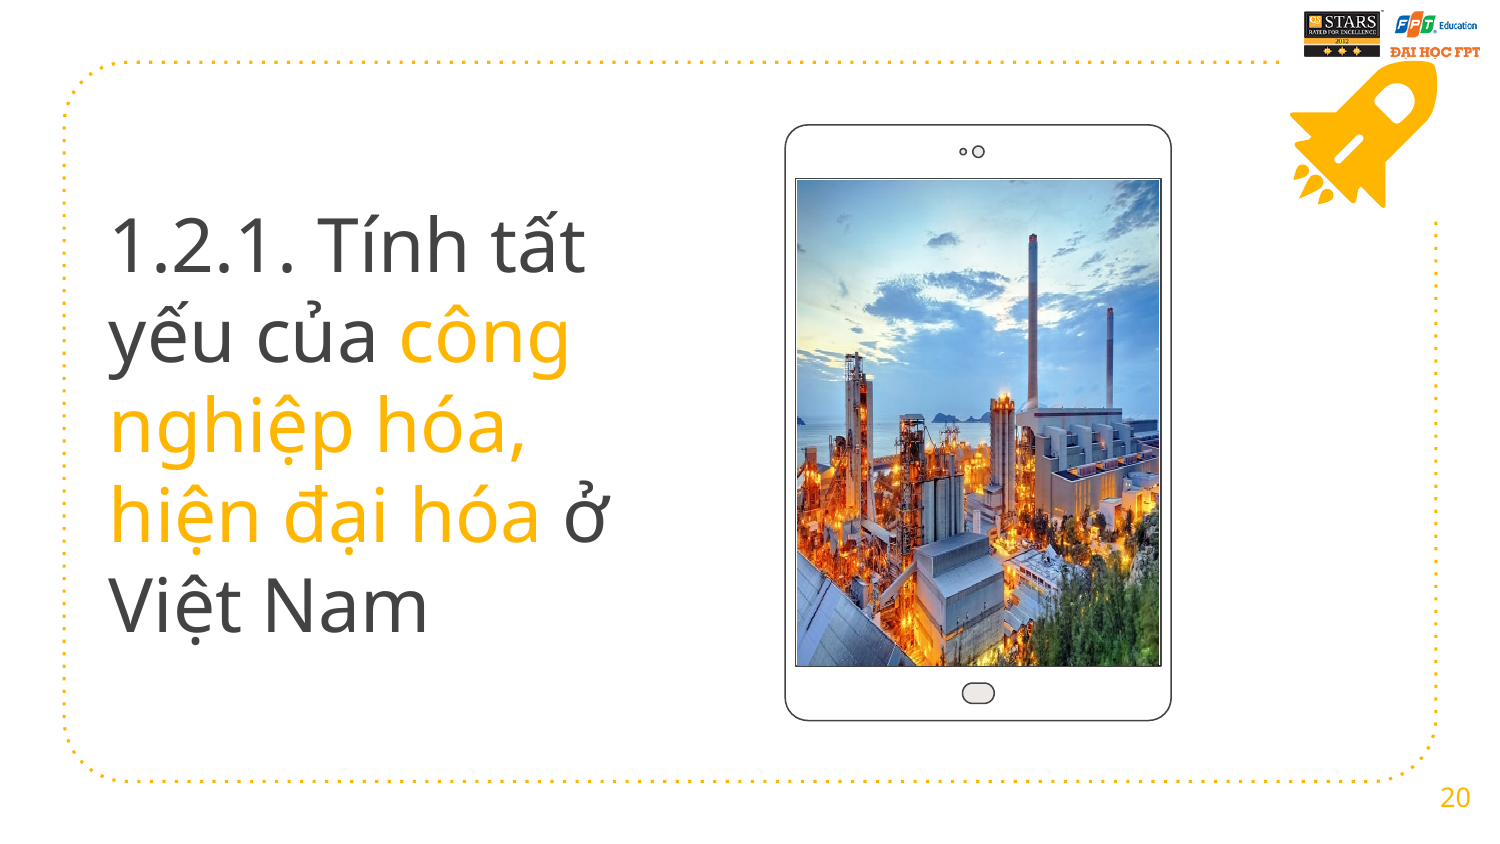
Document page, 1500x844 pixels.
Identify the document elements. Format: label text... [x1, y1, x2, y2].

picture [797, 179, 1160, 667]
picture [1304, 10, 1480, 59]
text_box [1289, 60, 1438, 209]
slide_number 20 [1411, 753, 1500, 844]
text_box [784, 124, 1172, 721]
list 1.2.1. Tính tất yếu của công nghiệp hóa, hiện đại hóa ở Việt Nam [94, 63, 715, 783]
